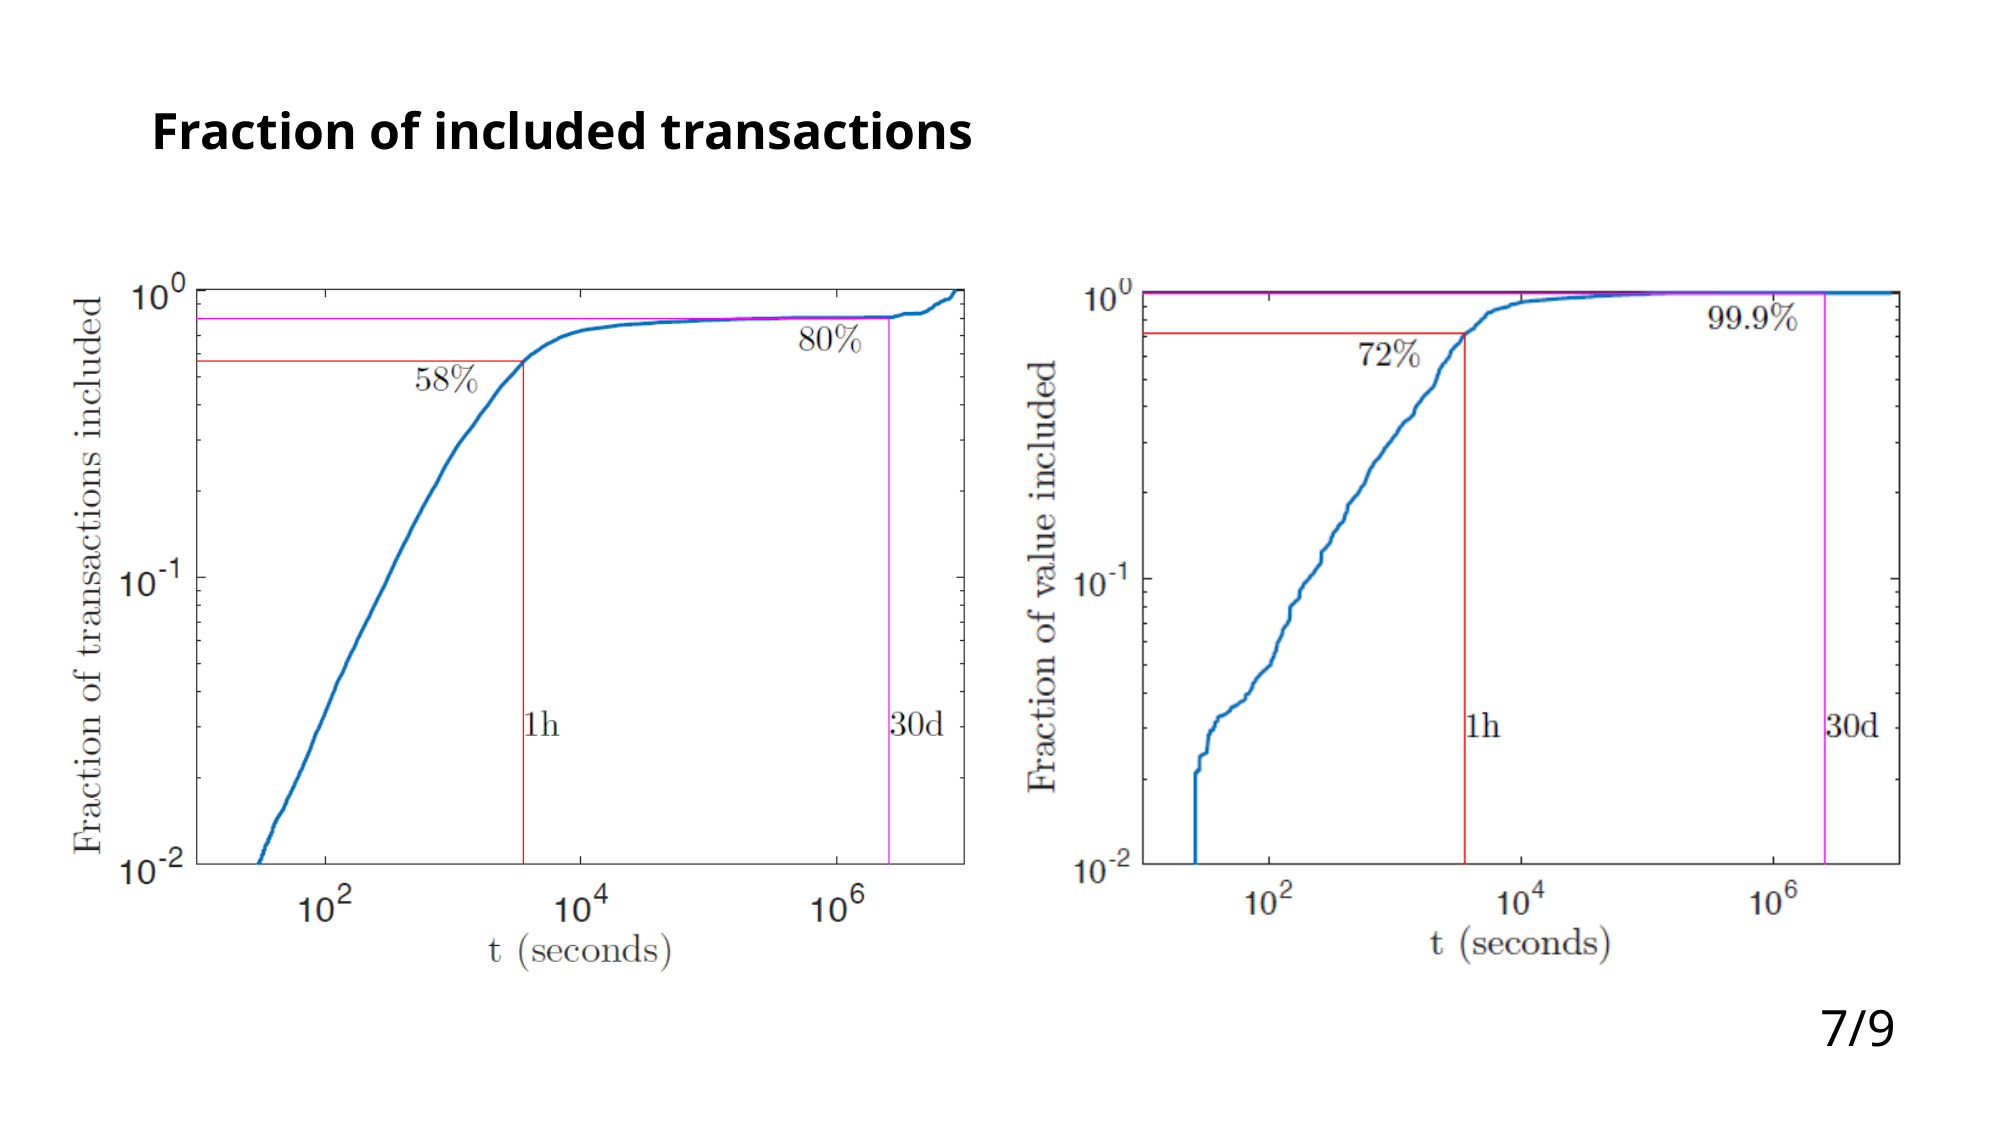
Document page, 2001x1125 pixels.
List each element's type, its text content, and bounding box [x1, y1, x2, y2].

text_box Fraction of included transactions [136, 92, 1067, 168]
picture [1018, 277, 1909, 969]
picture [48, 267, 982, 979]
text_box 7/9 [1805, 988, 1928, 1064]
